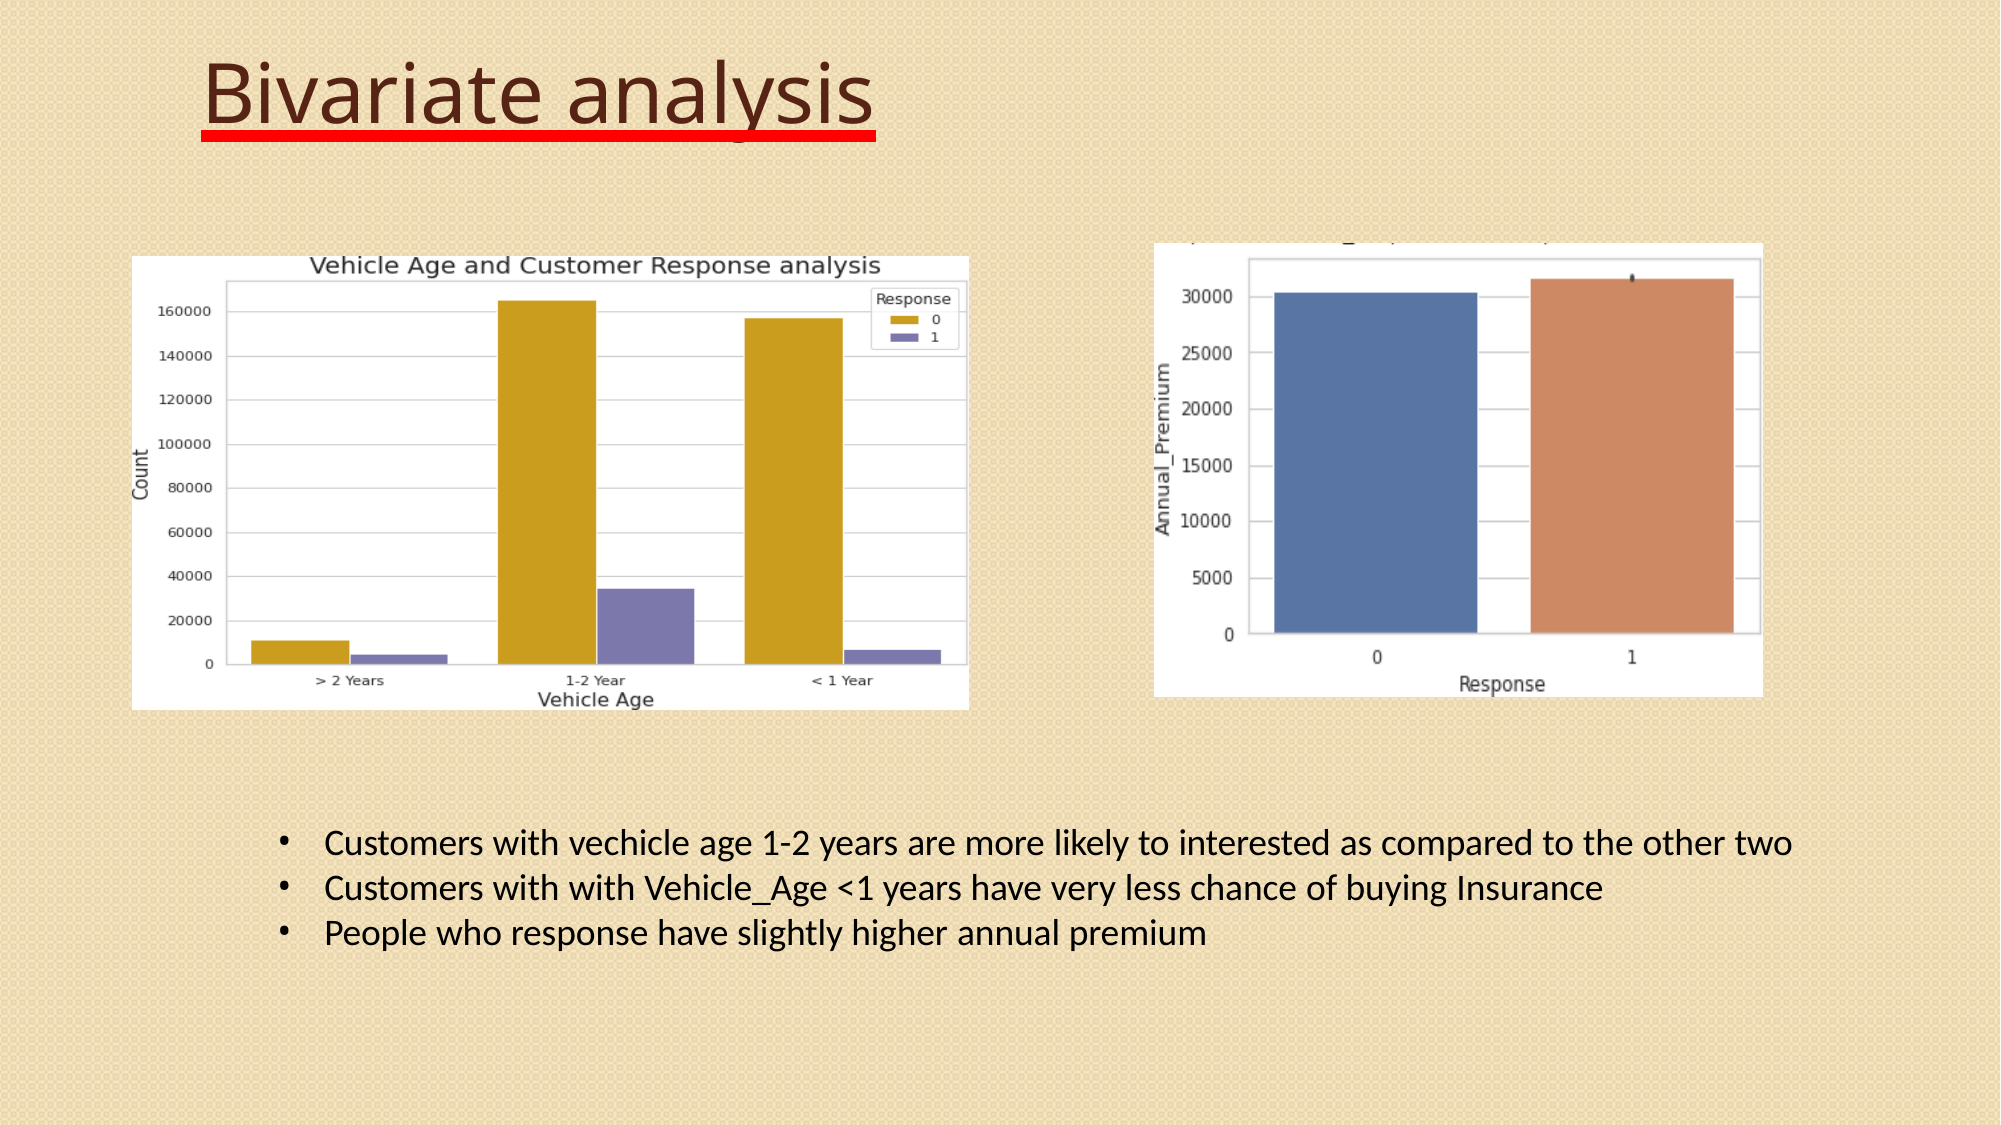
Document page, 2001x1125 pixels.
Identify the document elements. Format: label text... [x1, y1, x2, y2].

title Bivariate analysis [198, 0, 1100, 185]
picture [1153, 243, 1763, 698]
picture [132, 256, 969, 710]
text_box Customers with vechicle age 1-2 years are more likely to interested as compared to the other two Customers with with Vehicle_Age <1 years have very less chance of buying Insurance People who response have slightly higher annual premium [275, 815, 1807, 953]
